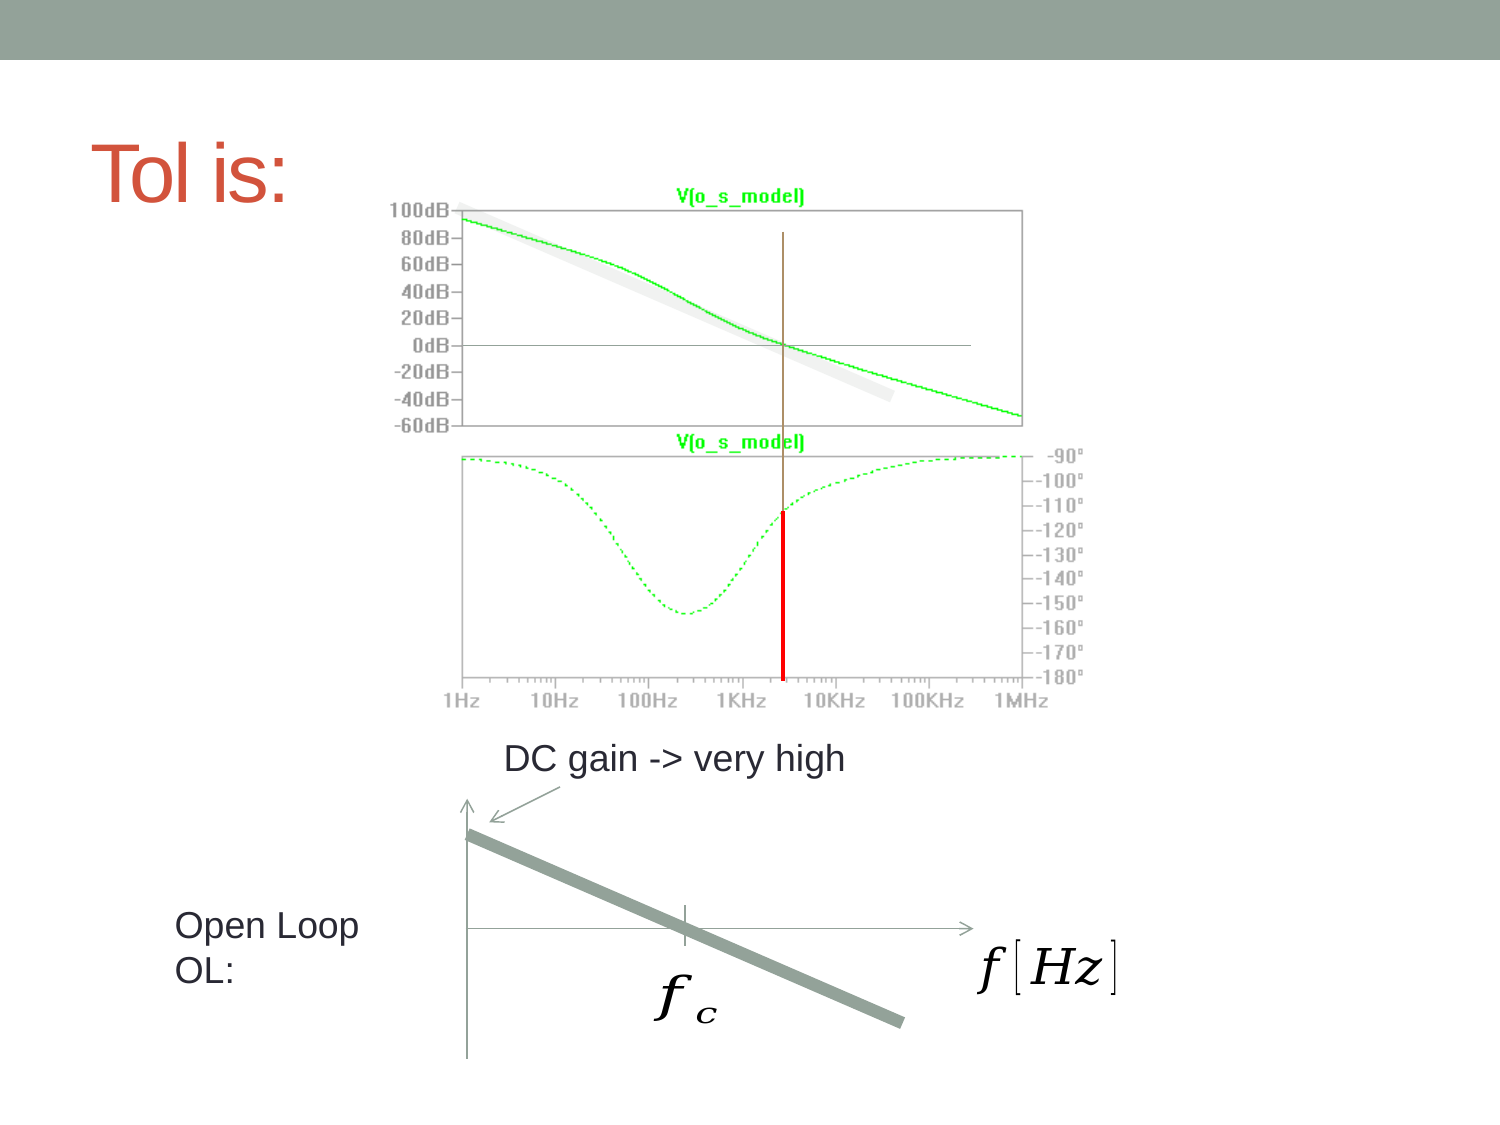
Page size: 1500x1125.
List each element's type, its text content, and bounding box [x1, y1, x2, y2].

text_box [456, 207, 893, 397]
picture [375, 184, 1093, 716]
title Tol is: [75, 87, 1425, 250]
text_box DC gain -> very high [488, 726, 861, 787]
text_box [488, 786, 561, 823]
text_box Open Loop OL: [159, 893, 375, 998]
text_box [466, 833, 903, 1024]
